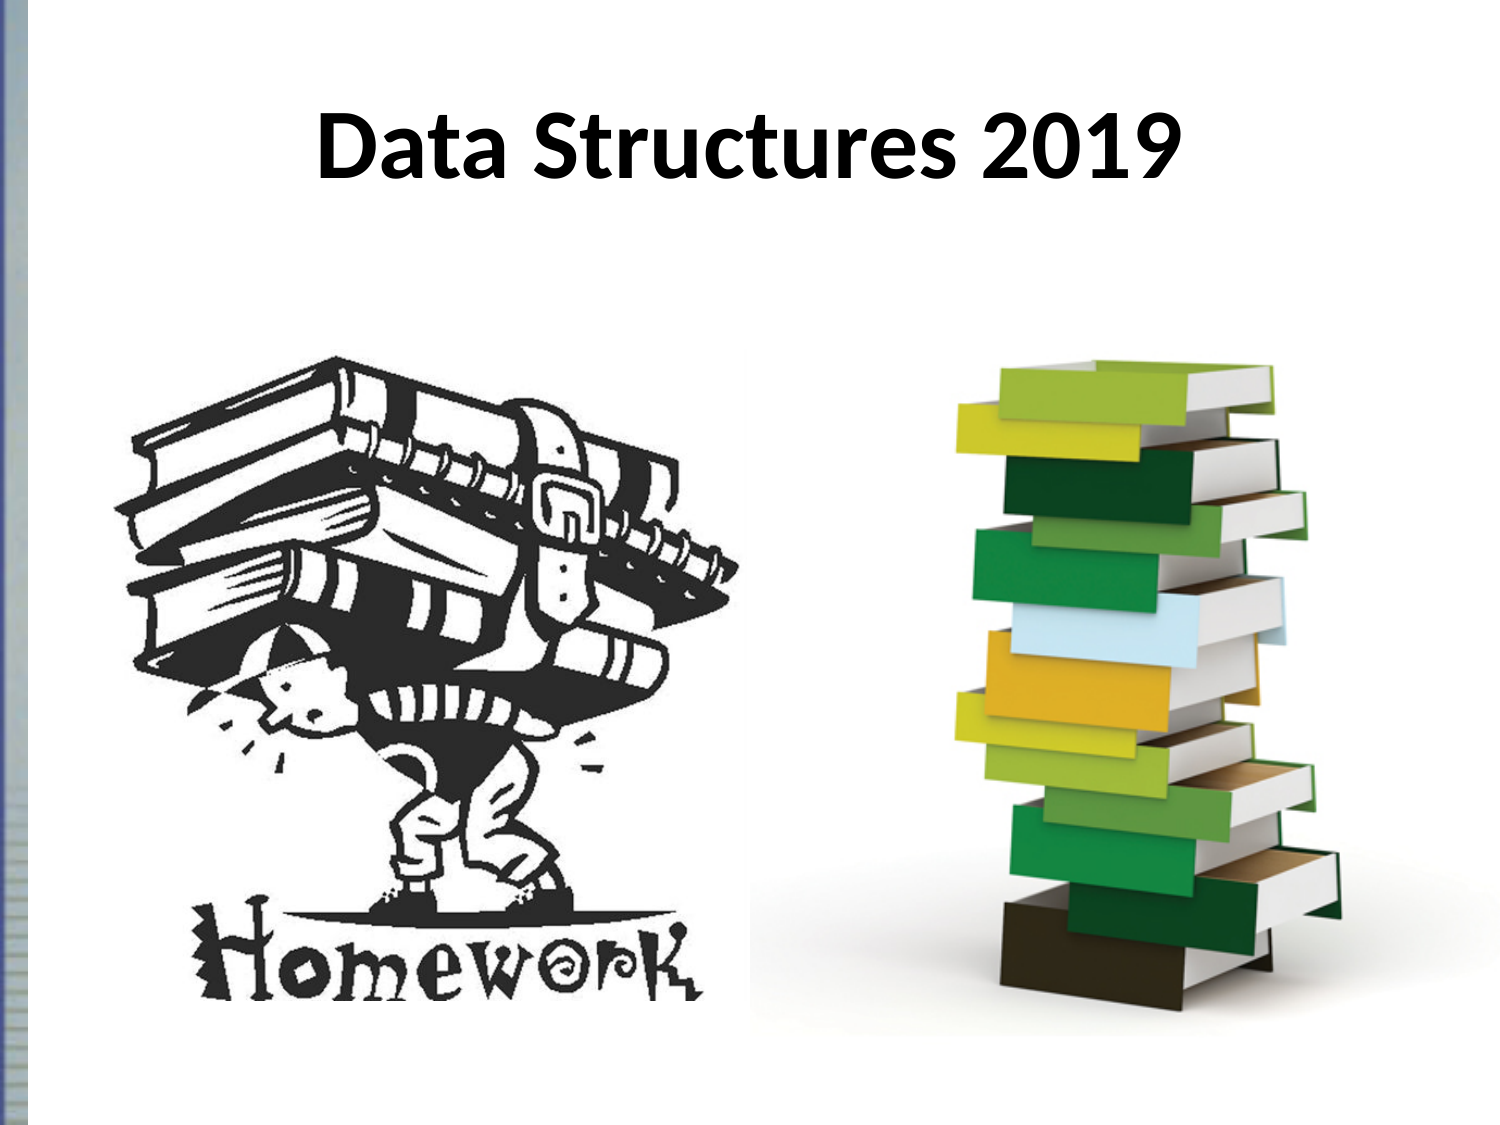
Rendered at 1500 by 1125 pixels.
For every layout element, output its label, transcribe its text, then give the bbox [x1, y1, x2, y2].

picture [0, 0, 28, 1125]
title Data Structures 2019 [75, 45, 1425, 233]
picture [749, 312, 1500, 1063]
picture [96, 349, 747, 1002]
